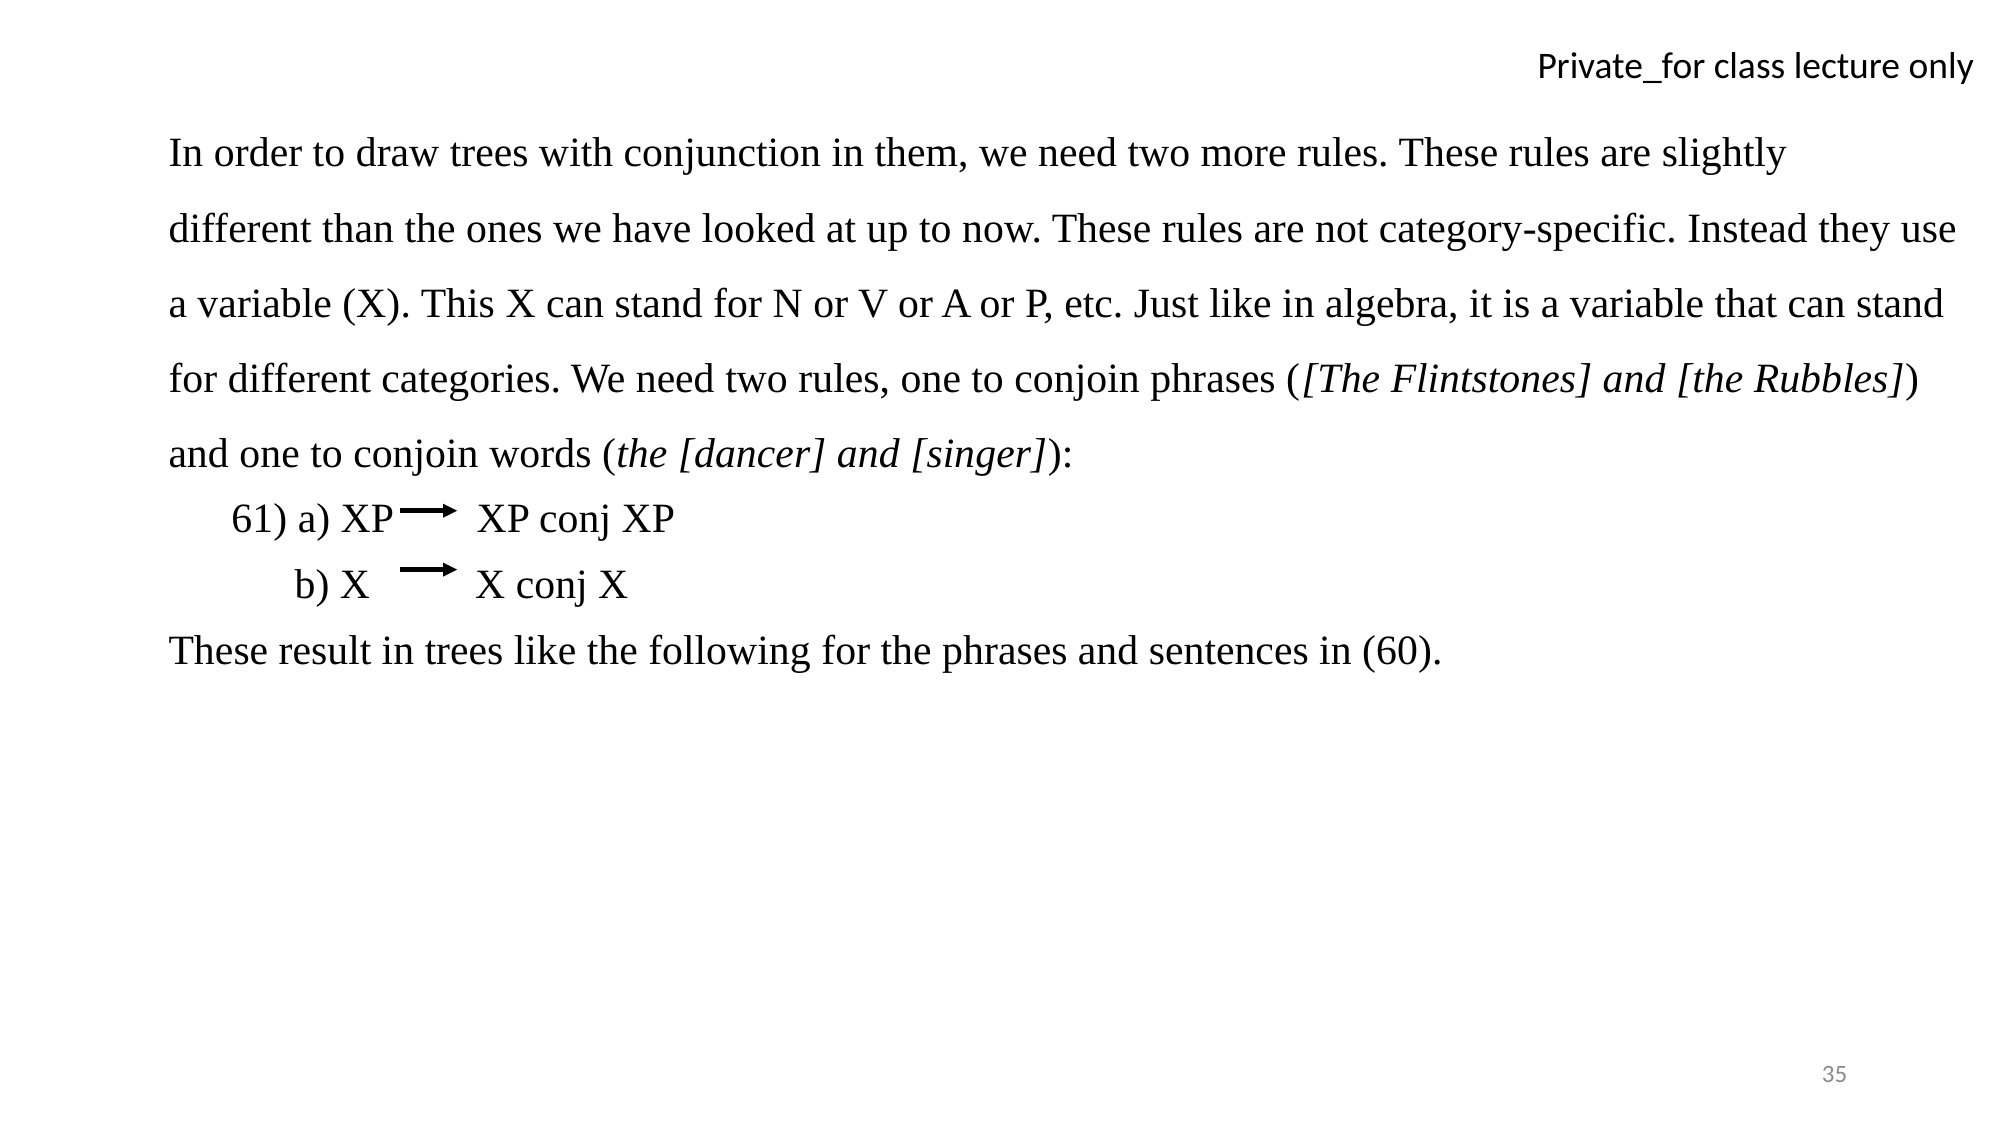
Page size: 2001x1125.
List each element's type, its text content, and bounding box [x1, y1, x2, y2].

slide_number 35 [1412, 1042, 1863, 1103]
subtitle In order to draw trees with conjunction in them, we need two more rules. These rules are slightly different than the ones we have looked at up to now. These rules are not category-specific. Instead they use a variable (X). This X can stand for N or V or A or P, etc. Just like in algebra, it is a variable that can stand for different categories. We need two rules, one to conjoin phrases ([The Flintstones] and [the Rubbles]) and one to conjoin words (the [dancer] and [singer]): 61) a) XP XP conj XP b) X X conj X These result in trees like the following for the phrases and sentences in (60). [153, 92, 1974, 943]
